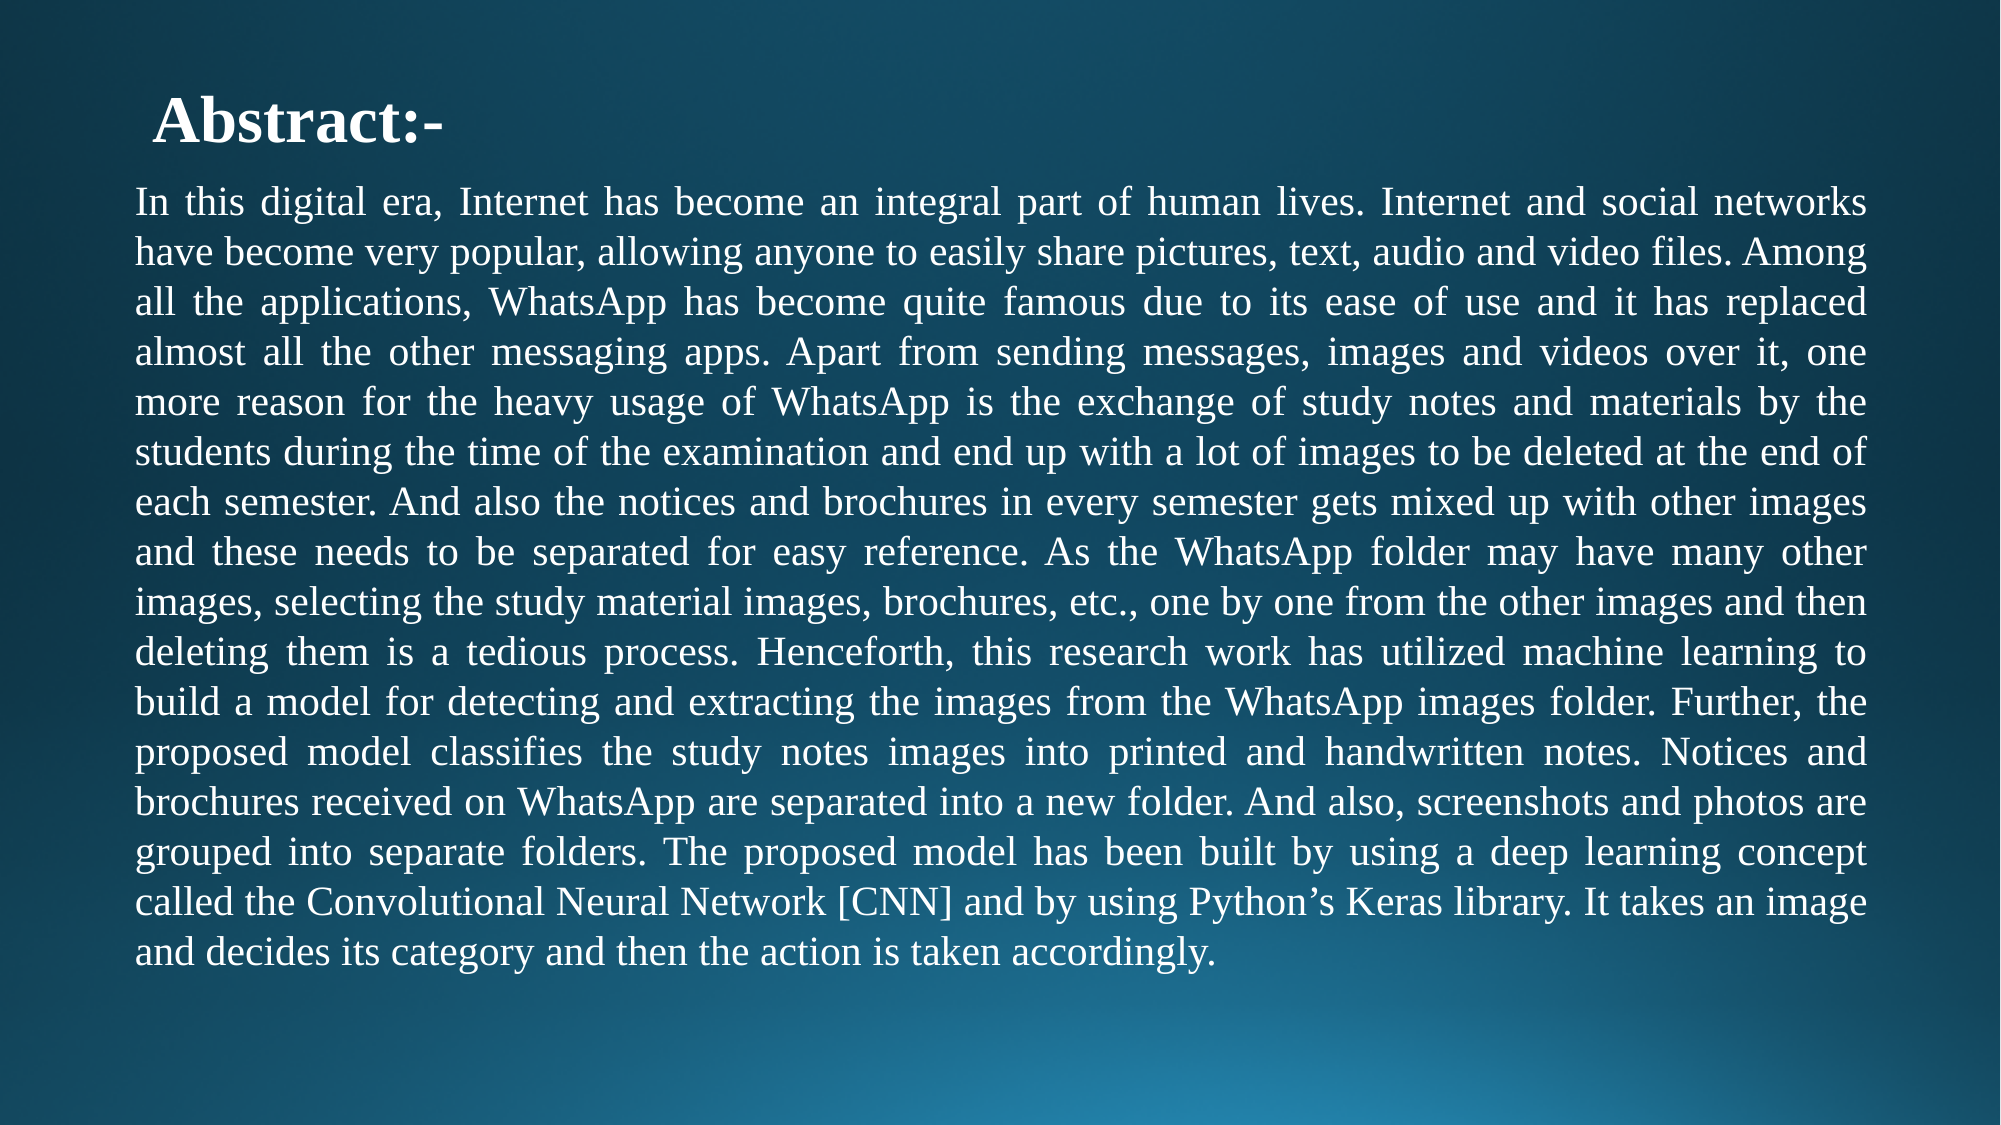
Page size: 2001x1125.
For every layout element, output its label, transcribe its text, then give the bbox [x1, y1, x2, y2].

list In this digital era, Internet has become an integral part of human lives. Internet and social networks have become very popular, allowing anyone to easily share pictures, text, audio and video files. Among all the applications, WhatsApp has become quite famous due to its ease of use and it has replaced almost all the other messaging apps. Apart from sending messages, images and videos over it, one more reason for the heavy usage of WhatsApp is the exchange of study notes and materials by the students during the time of the examination and end up with a lot of images to be deleted at the end of each semester. And also the notices and brochures in every semester gets mixed up with other images and these needs to be separated for easy reference. As the WhatsApp folder may have many other images, selecting the study material images, brochures, etc., one by one from the other images and then deleting them is a tedious process. Henceforth, this research work has utilized machine learning to build a model for detecting and extracting the images from the WhatsApp images folder. Further, the proposed model classifies the study notes images into printed and handwritten notes. Notices and brochures received on WhatsApp are separated into a new folder. And also, screenshots and photos are grouped into separate folders. The proposed model has been built by using a deep learning concept called the Convolutional Neural Network [CNN] and by using Python’s Keras library. It takes an image and decides its category and then the action is taken accordingly. [119, 166, 1885, 1076]
picture [0, 0, 2001, 1125]
title Abstract:- [137, 59, 1863, 166]
